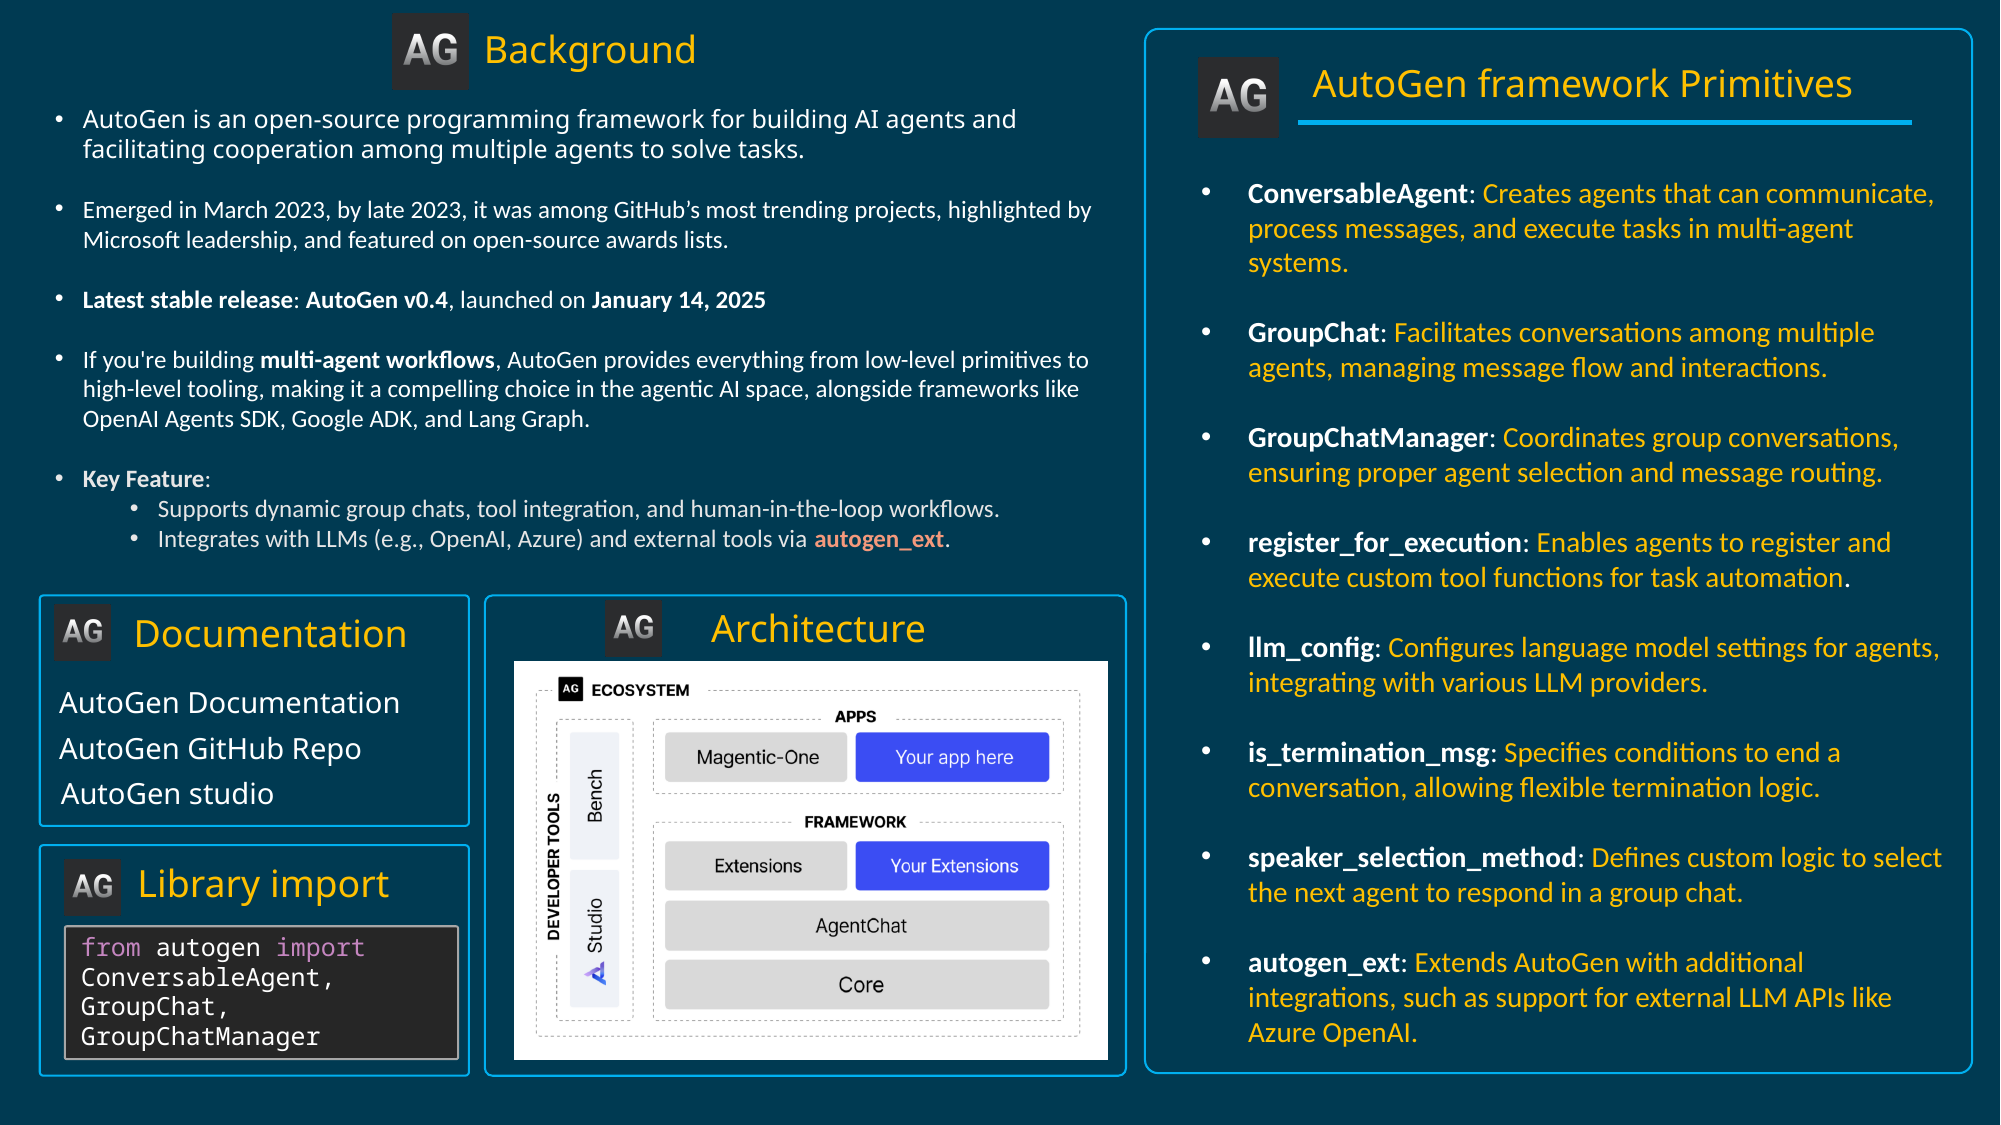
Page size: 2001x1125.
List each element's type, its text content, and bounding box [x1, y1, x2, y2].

text_box [63, 925, 459, 1061]
text_box Architecture [696, 603, 1047, 659]
text_box AutoGen GitHub Repo [44, 724, 483, 775]
text_box AutoGen is an open-source programming framework for building AI agents and facilitating cooperation among multiple agents to solve tasks. Emerged in March 2023, by late 2023, it was among GitHub’s most trending projects, highlighted by Microsoft leadership, and featured on open-source awards lists. Latest stable release: AutoGen v0.4, launched on January 14, 2025 If you're building multi-agent workflows, AutoGen provides everything from low-level primitives to high-level tooling, making it a compelling choice in the agentic AI space, alongside frameworks like OpenAI Agents SDK, Google ADK, and Lang Graph. Key Feature: Supports dynamic group chats, tool integration, and human-in-the-loop workflows. Integrates with LLMs (e.g., OpenAI, Azure) and external tools via autogen_ext. [39, 96, 1127, 560]
text_box [1143, 27, 1974, 1075]
picture [515, 662, 1107, 1059]
text_box AutoGen Documentation [44, 677, 483, 724]
text_box [483, 594, 1128, 1077]
picture [393, 14, 468, 89]
picture [1199, 58, 1278, 137]
text_box Background [469, 23, 743, 79]
text_box Library import [122, 857, 472, 913]
picture [55, 605, 110, 660]
picture [65, 860, 120, 915]
text_box Documentation [118, 607, 469, 663]
text_box [38, 844, 470, 1077]
text_box from autogen import ConversableAgent, GroupChat, GroupChatManager [66, 924, 460, 1058]
text_box AutoGen studio [46, 768, 330, 819]
text_box ConversableAgent: Creates agents that can communicate, process messages, and execute tasks in multi-agent systems. GroupChat: Facilitates conversations among multiple agents, managing message flow and interactions. GroupChatManager: Coordinates group conversations, ensuring proper agent selection and message routing. register_for_execution: Enables agents to register and execute custom tool functions for task automation. llm_config: Configures language model settings for agents, integrating with various LLM providers. is_termination_msg: Specifies conditions to end a conversation, allowing flexible termination logic. speaker_selection_method: Defines custom logic to select the next agent to respond in a group chat. autogen_ext: Extends AutoGen with additional integrations, such as support for external LLM APIs like Azure OpenAI. [1186, 166, 1973, 1085]
text_box [38, 594, 470, 827]
picture [606, 601, 661, 656]
